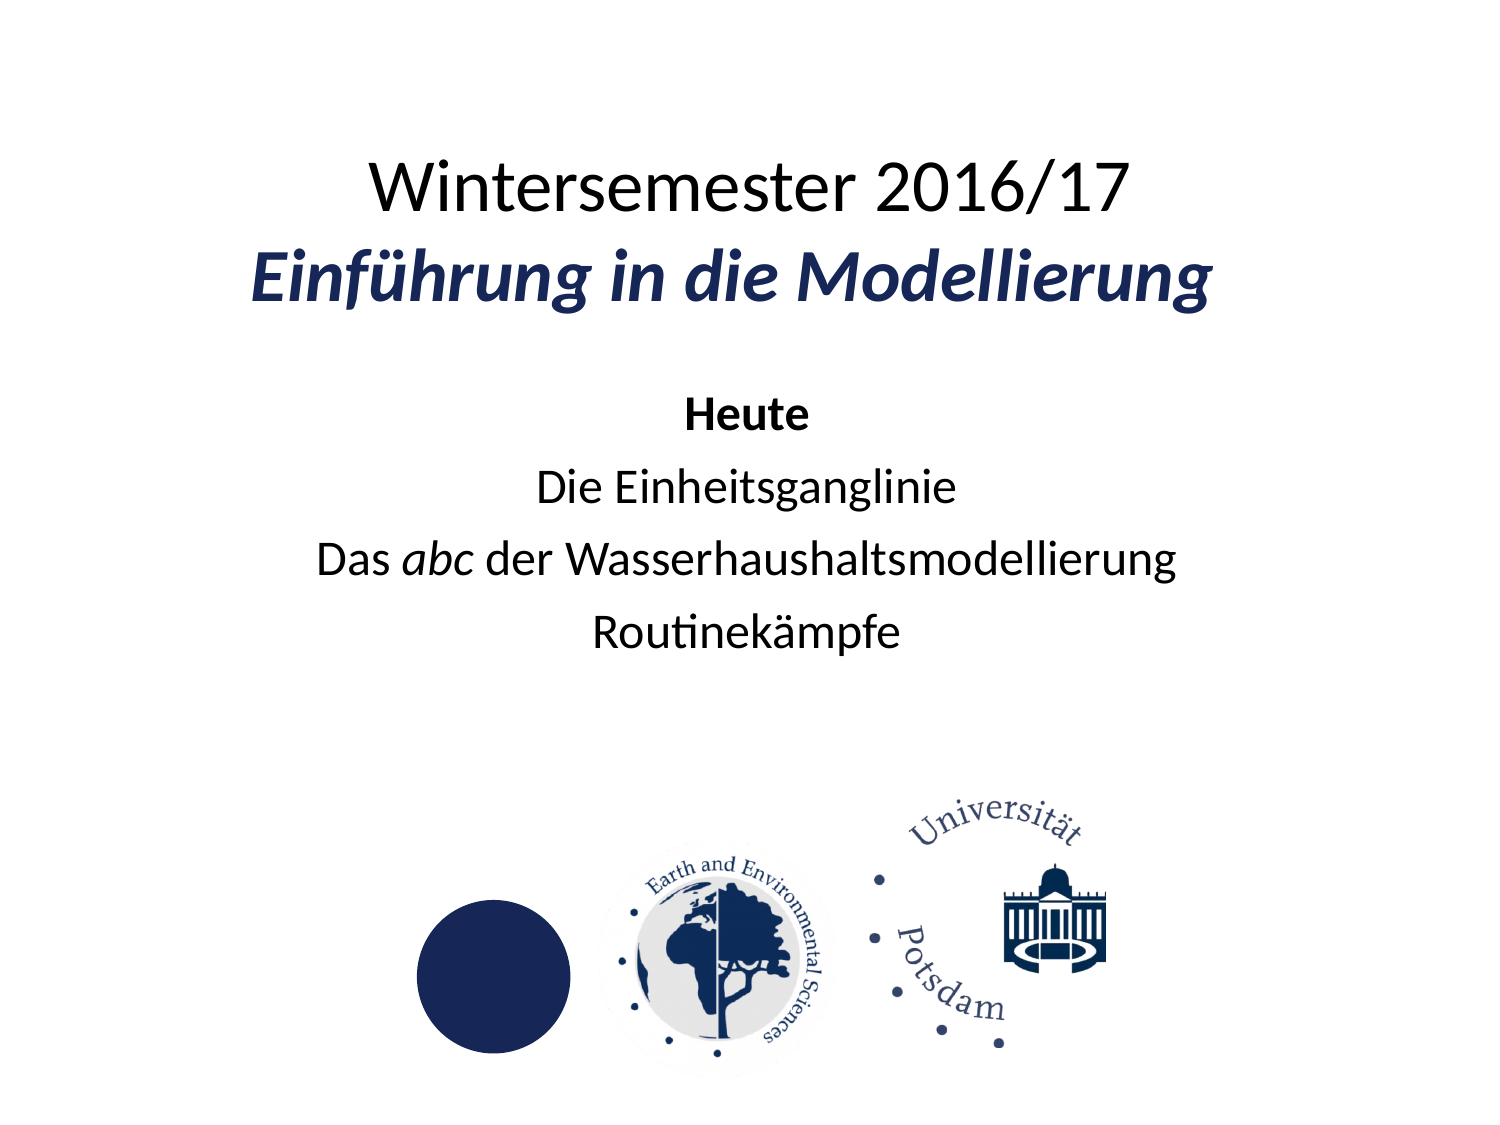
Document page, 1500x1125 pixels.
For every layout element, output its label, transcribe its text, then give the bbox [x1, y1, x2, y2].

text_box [416, 797, 1106, 1078]
text_box Heute Die Einheitsganglinie Das abc der Wasserhaushaltsmodellierung Routinekämpfe [0, 373, 1495, 666]
text_box Wintersemester 2016/17 Einführung in die Modellierung [0, 129, 1500, 433]
